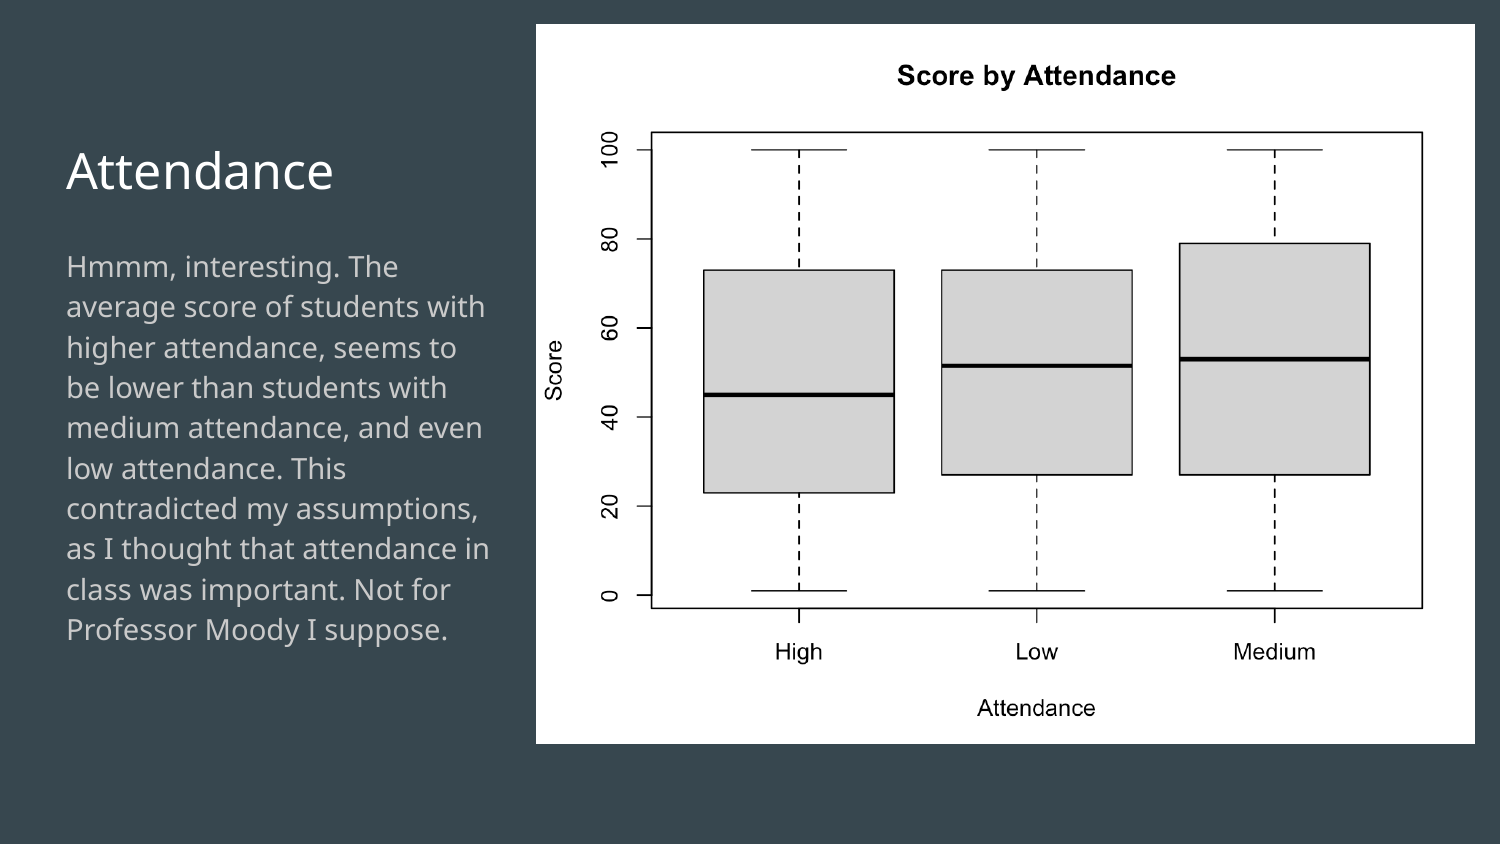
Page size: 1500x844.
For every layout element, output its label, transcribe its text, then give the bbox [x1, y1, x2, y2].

list Hmmm, interesting. The average score of students with higher attendance, seems to be lower than students with medium attendance, and even low attendance. This contradicted my assumptions, as I thought that attendance in class was important. Not for Professor Moody I suppose. [51, 227, 512, 750]
title Attendance [51, 91, 512, 216]
picture [536, 24, 1476, 745]
